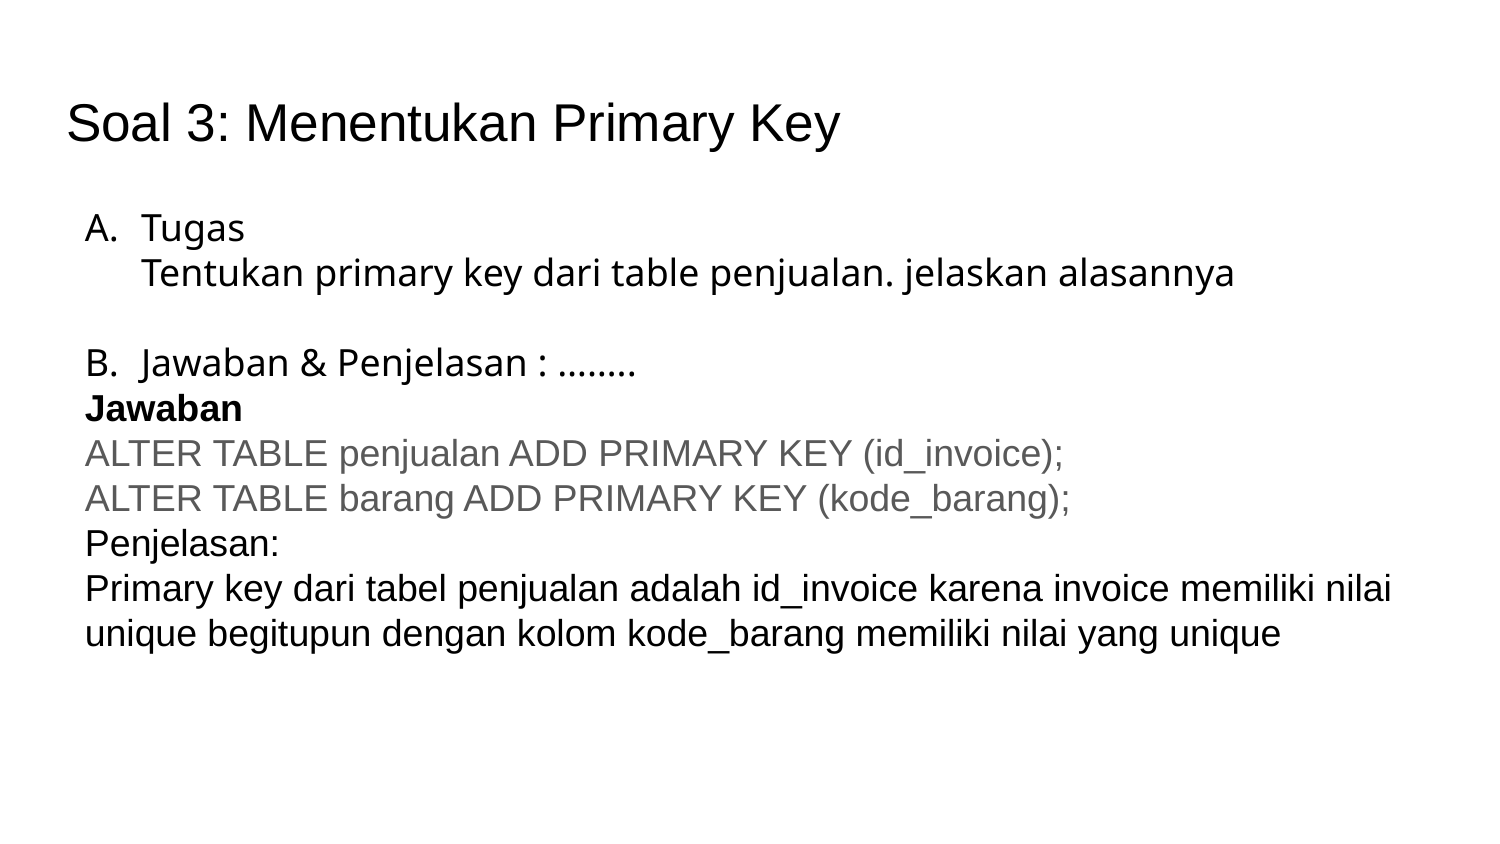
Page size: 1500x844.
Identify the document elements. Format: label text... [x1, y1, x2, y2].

list Tugas Tentukan primary key dari table penjualan. jelaskan alasannya Jawaban & Penjelasan : …….. Jawaban ALTER TABLE penjualan ADD PRIMARY KEY (id_invoice); ALTER TABLE barang ADD PRIMARY KEY (kode_barang); Penjelasan: Primary key dari tabel penjualan adalah id_invoice karena invoice memiliki nilai unique begitupun dengan kolom kode_barang memiliki nilai yang unique [51, 189, 1449, 750]
title Soal 3: Menentukan Primary Key [51, 72, 1449, 167]
